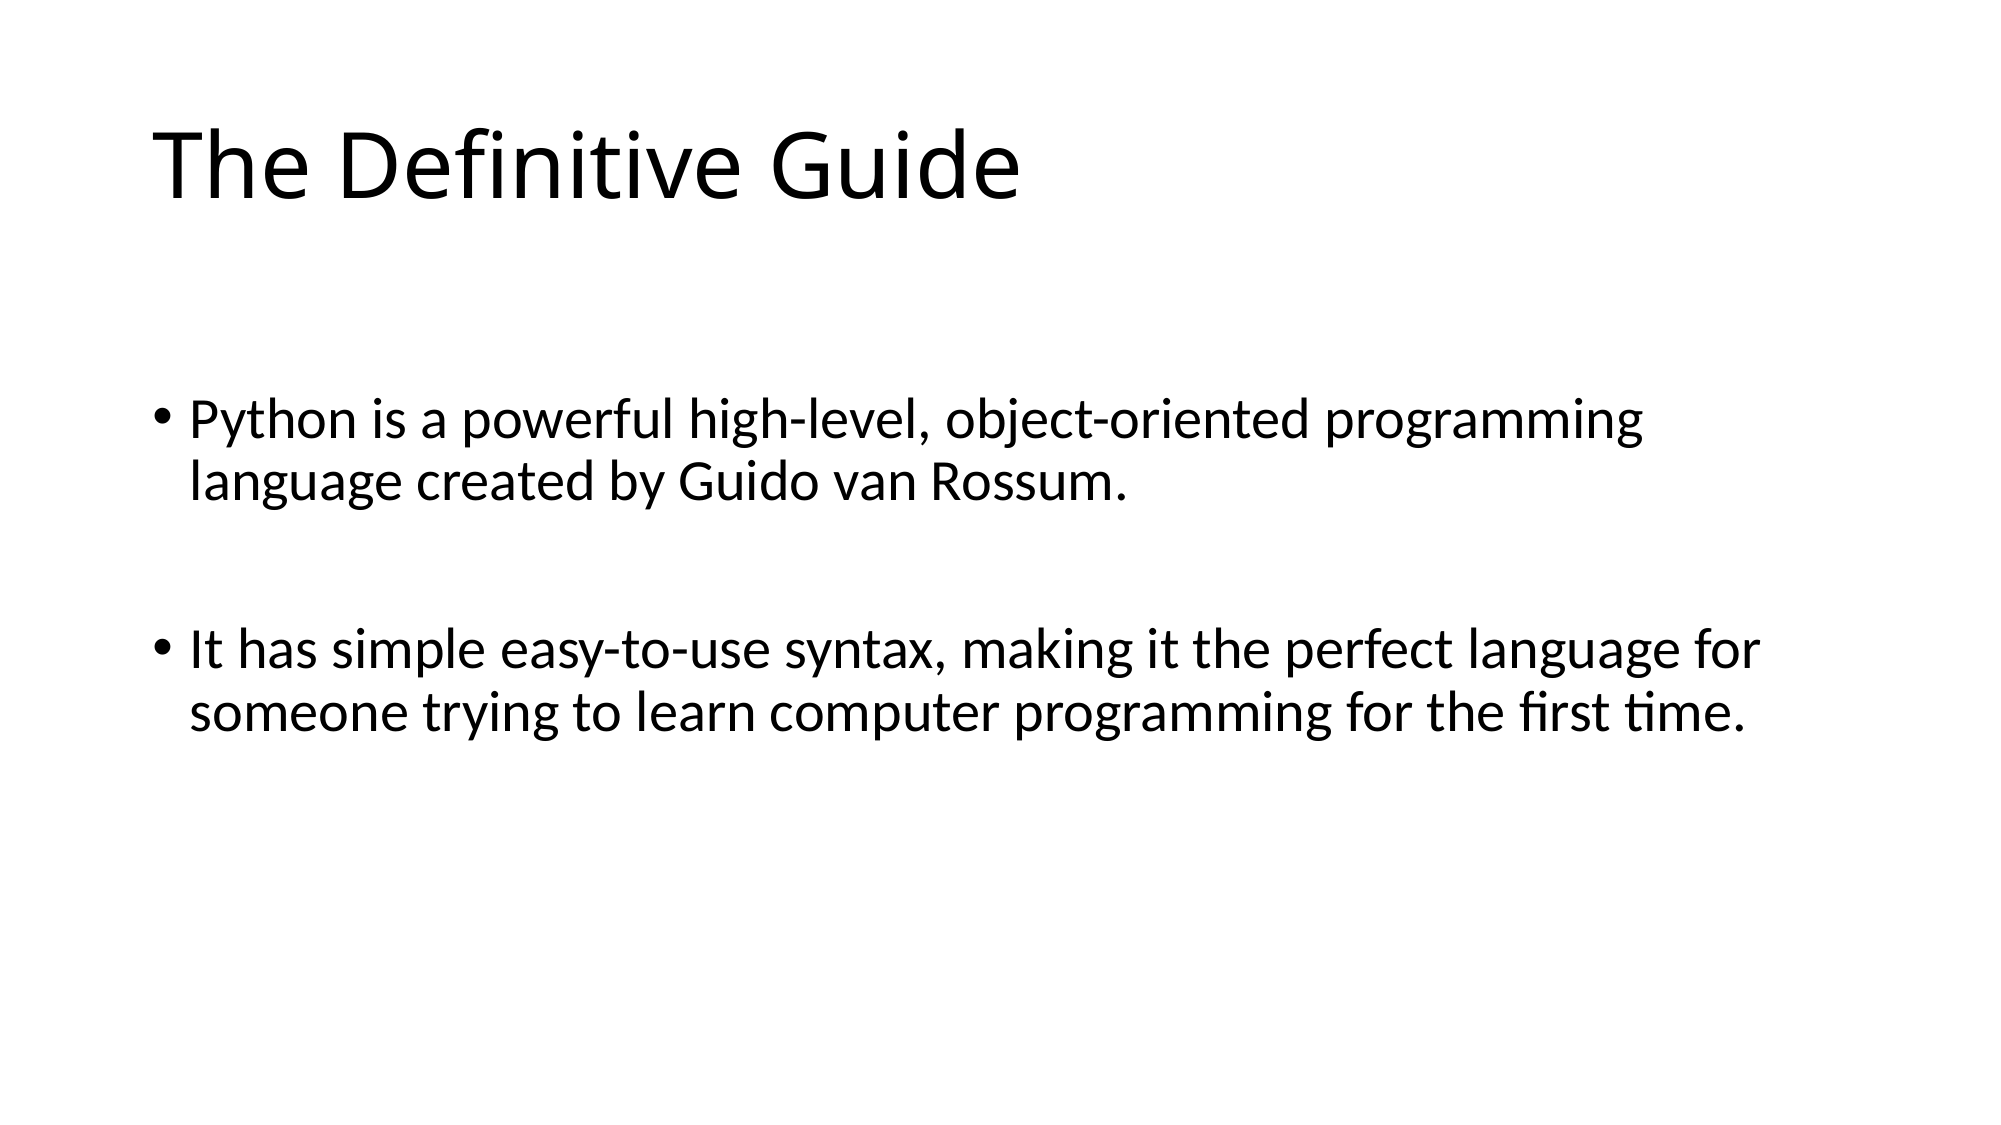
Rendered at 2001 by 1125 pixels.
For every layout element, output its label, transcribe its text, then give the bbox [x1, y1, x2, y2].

list Python is a powerful high-level, object-oriented programming language created by Guido van Rossum. It has simple easy-to-use syntax, making it the perfect language for someone trying to learn computer programming for the first time. [137, 299, 1863, 1014]
title The Definitive Guide [137, 59, 1863, 278]
